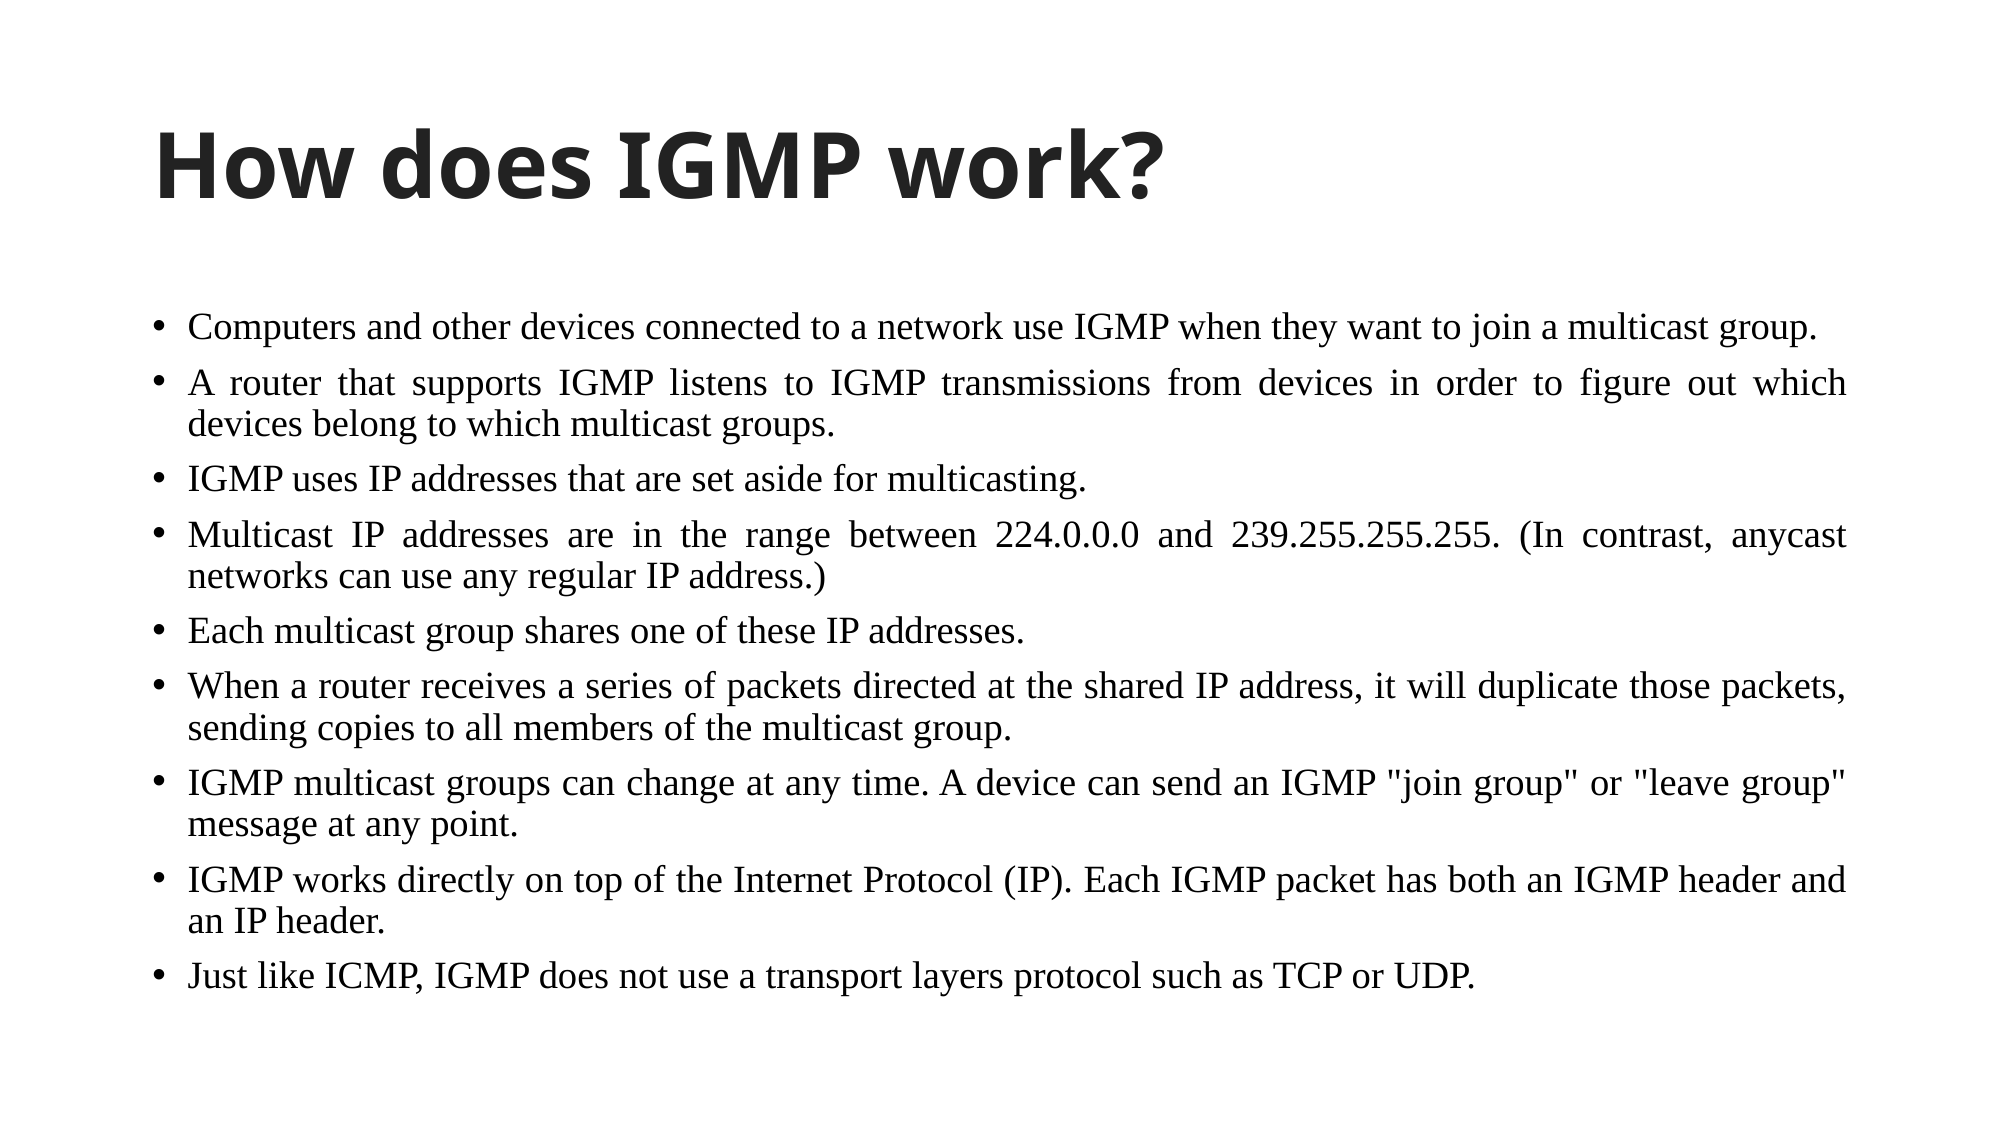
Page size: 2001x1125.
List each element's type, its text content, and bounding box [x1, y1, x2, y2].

title How does IGMP work? [137, 59, 1863, 278]
list Computers and other devices connected to a network use IGMP when they want to join a multicast group. A router that supports IGMP listens to IGMP transmissions from devices in order to figure out which devices belong to which multicast groups. IGMP uses IP addresses that are set aside for multicasting. Multicast IP addresses are in the range between 224.0.0.0 and 239.255.255.255. (In contrast, anycast networks can use any regular IP address.) Each multicast group shares one of these IP addresses. When a router receives a series of packets directed at the shared IP address, it will duplicate those packets, sending copies to all members of the multicast group. IGMP multicast groups can change at any time. A device can send an IGMP "join group" or "leave group" message at any point. IGMP works directly on top of the Internet Protocol (IP). Each IGMP packet has both an IGMP header and an IP header. Just like ICMP, IGMP does not use a transport layers protocol such as TCP or UDP. [137, 299, 1863, 1014]
